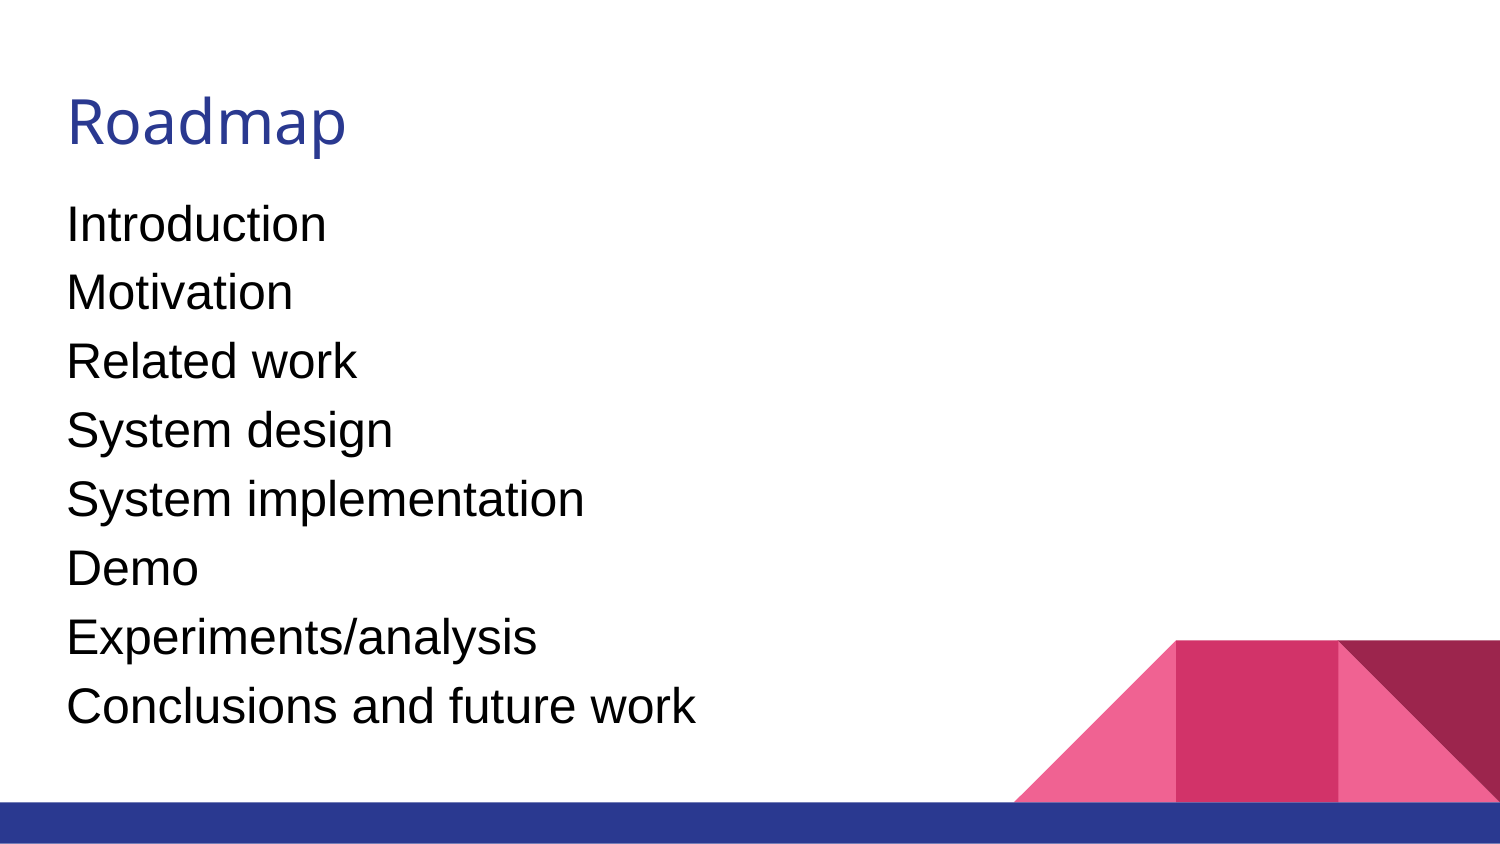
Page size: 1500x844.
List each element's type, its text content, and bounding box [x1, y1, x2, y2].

title Roadmap [51, 67, 1449, 166]
list Introduction Motivation Related work System design System implementation Demo Experiments/analysis Conclusions and future work [51, 166, 1449, 715]
